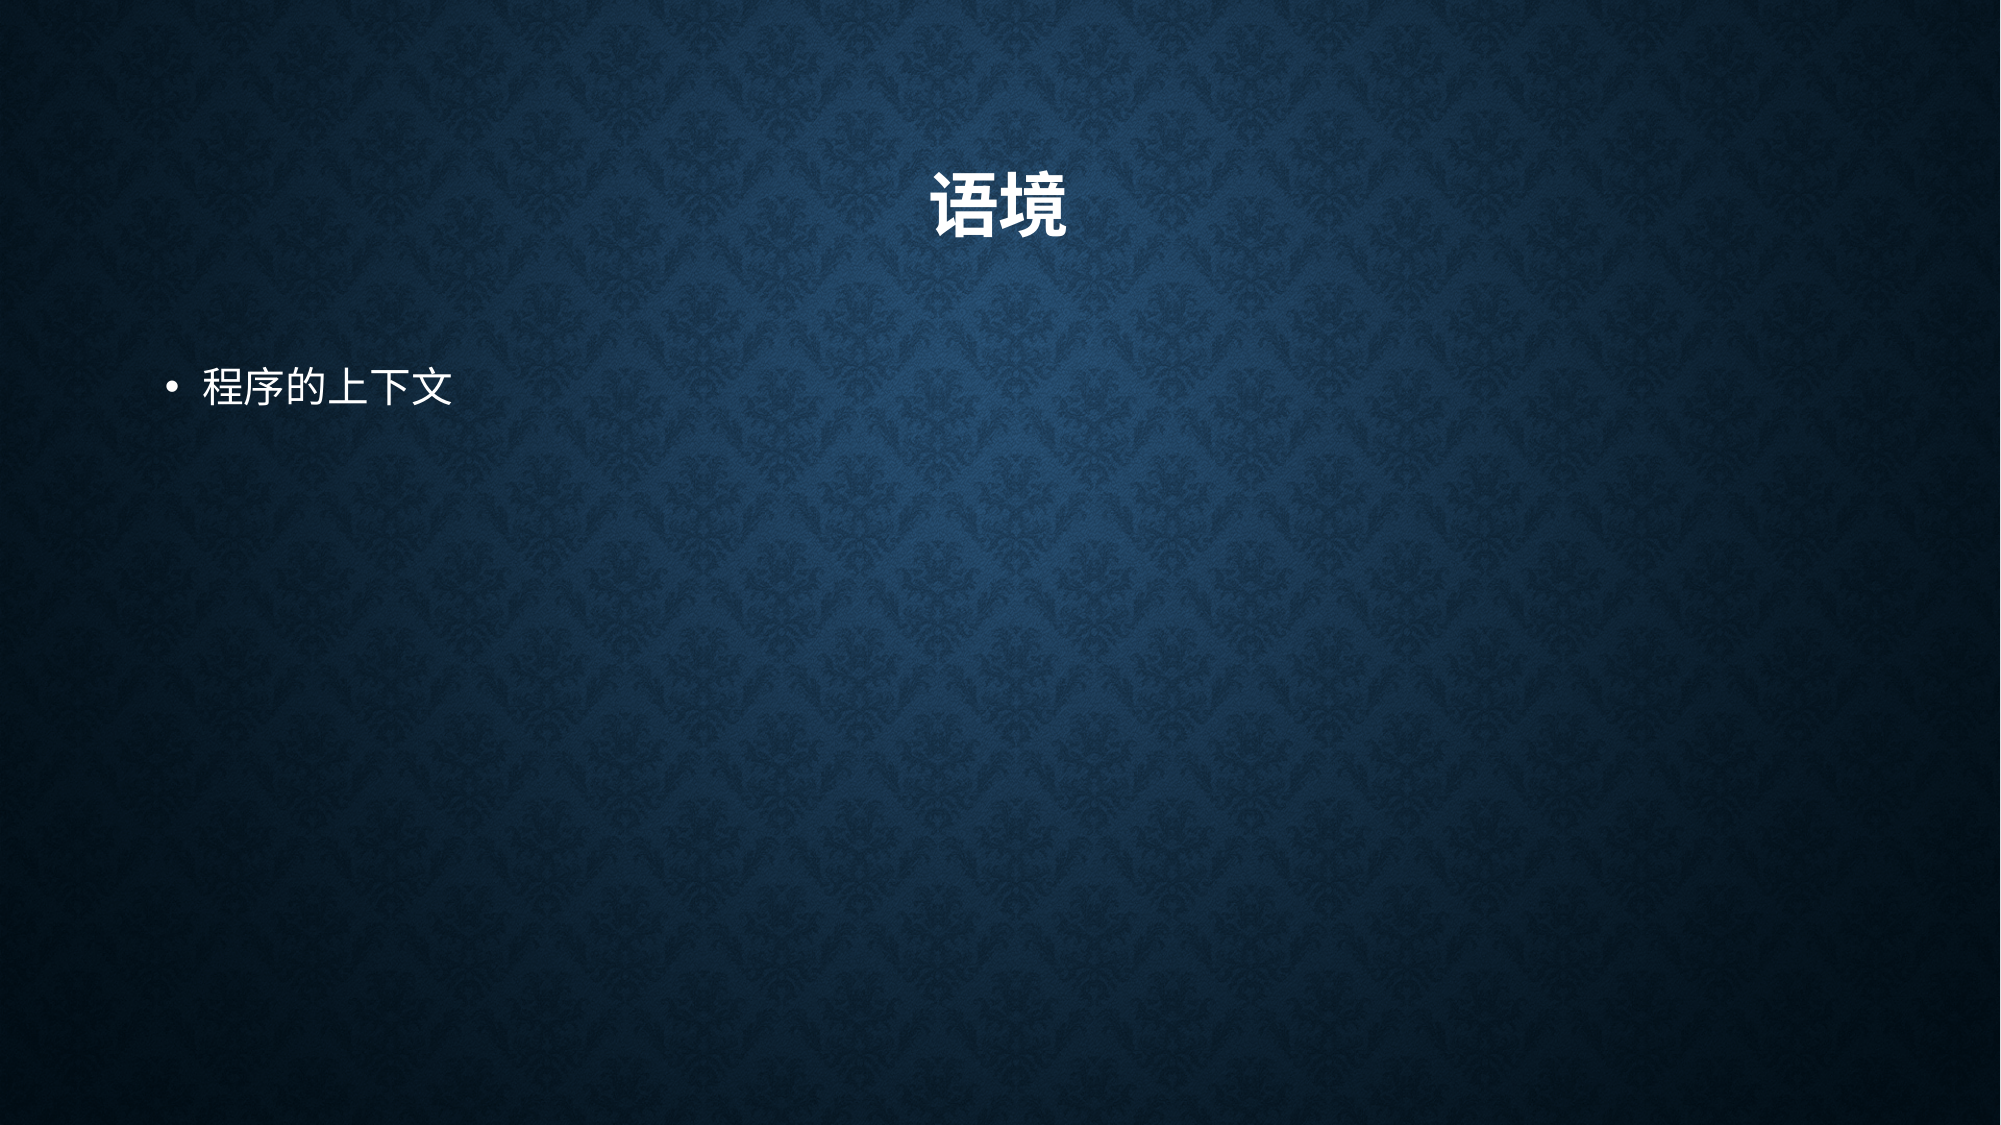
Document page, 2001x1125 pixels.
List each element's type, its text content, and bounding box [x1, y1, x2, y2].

list 程序的上下文 [149, 343, 1849, 950]
title 语境 [149, 99, 1849, 318]
